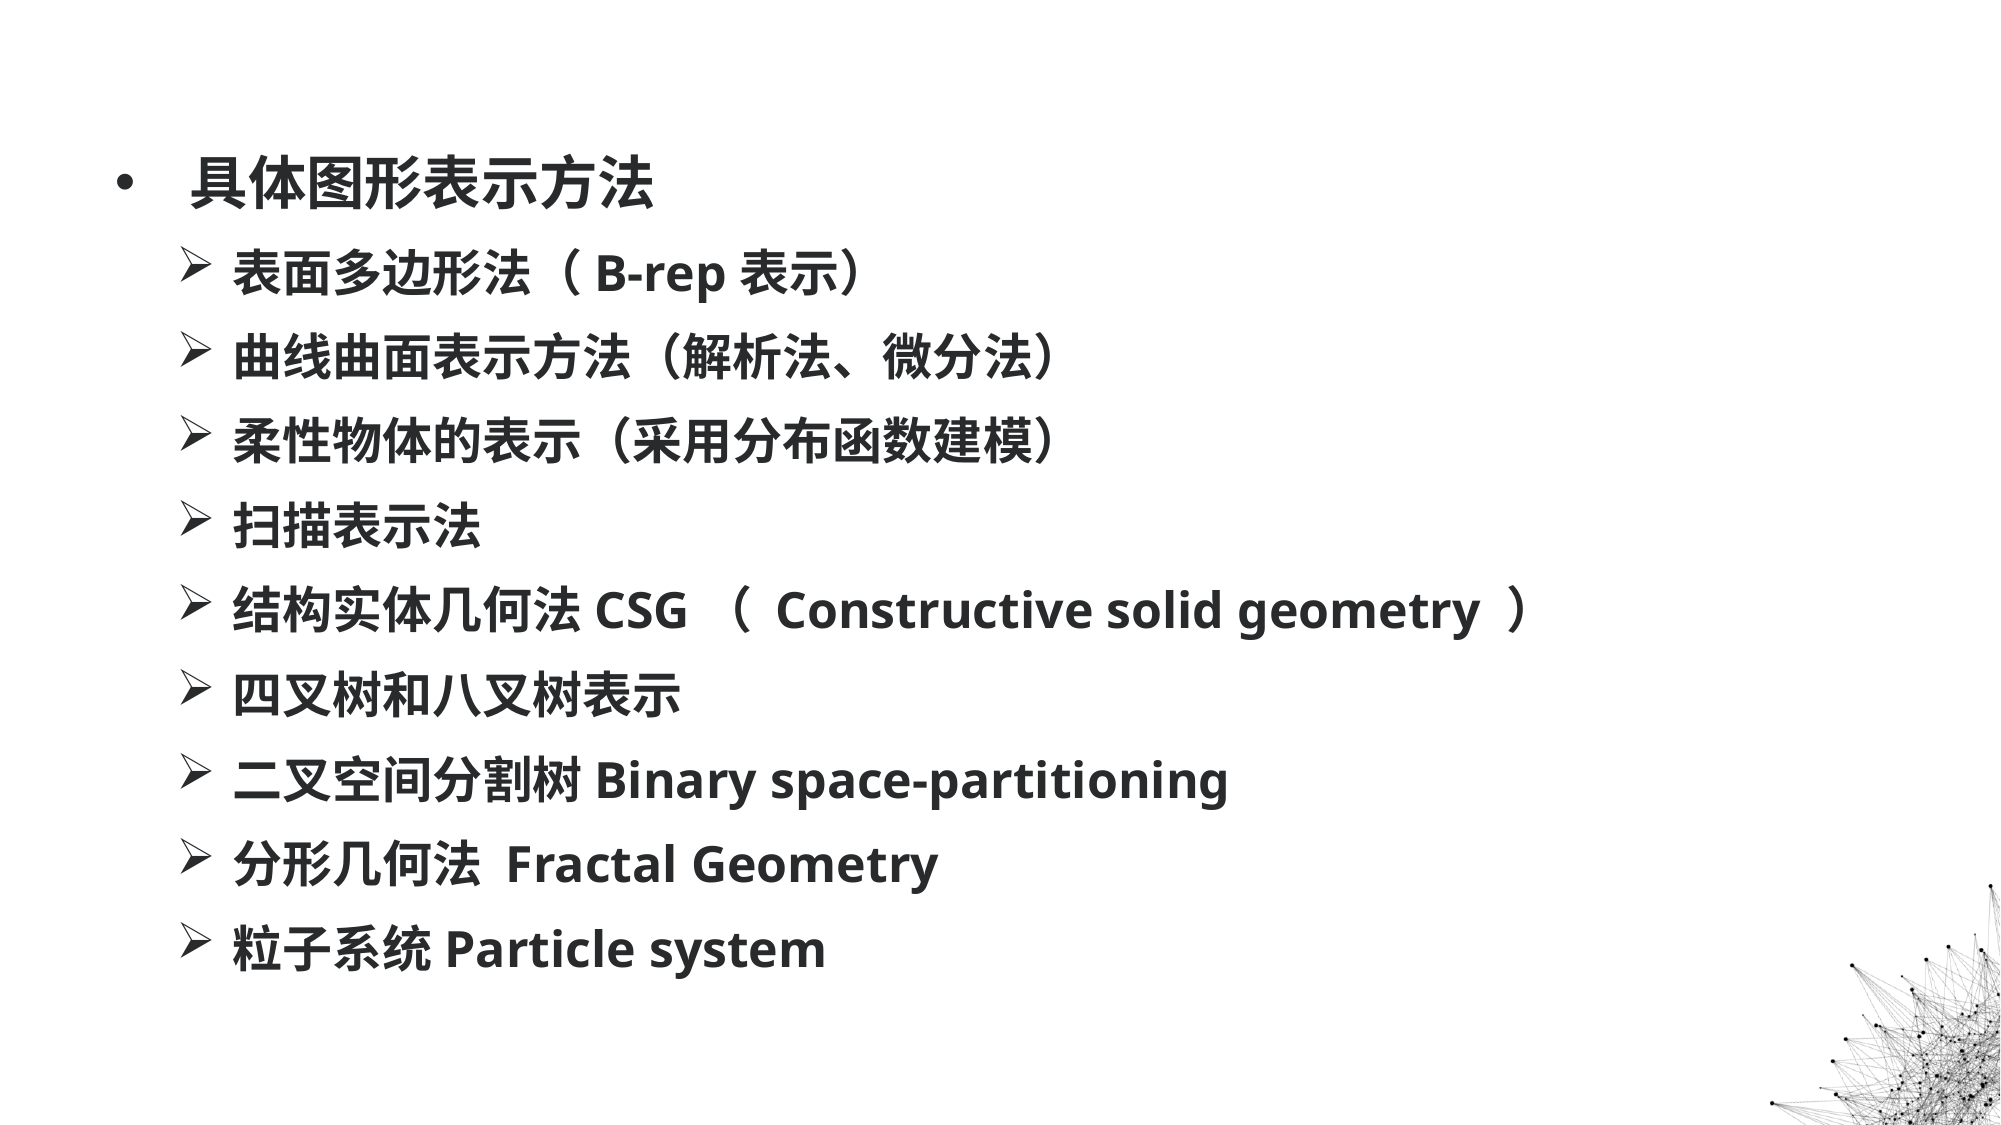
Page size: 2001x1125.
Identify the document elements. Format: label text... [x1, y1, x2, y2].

list 具体图形表示方法 表面多边形法（B-rep表示） 曲线曲面表示方法（解析法、微分法） 柔性物体的表示（采用分布函数建模） 扫描表示法 结构实体几何法CSG（ Constructive solid geometry ） 四叉树和八叉树表示 二叉空间分割树Binary space-partitioning 分形几何法 Fractal Geometry 粒子系统Particle system [99, 130, 1901, 1077]
picture [1721, 882, 2001, 1125]
